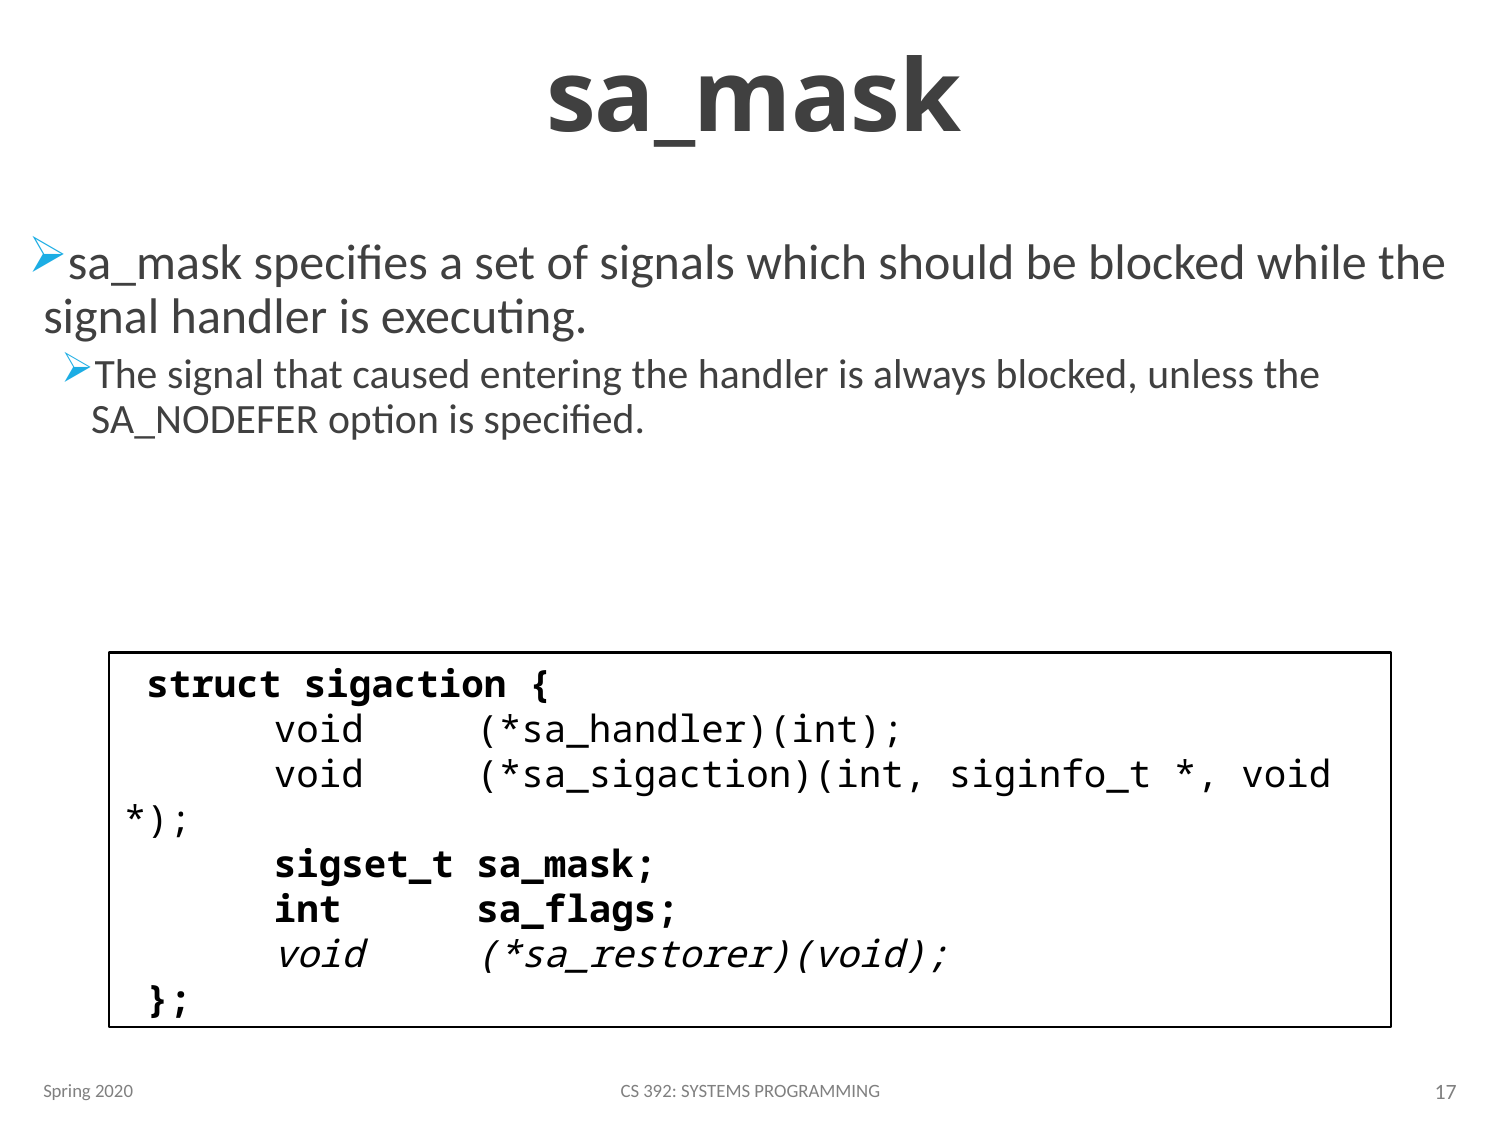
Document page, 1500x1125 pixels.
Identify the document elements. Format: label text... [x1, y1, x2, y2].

title sa_mask [135, 5, 1373, 160]
footer CS 392: Systems Programming [453, 1059, 1047, 1120]
text_box struct sigaction { void (*sa_handler)(int); void (*sa_sigaction)(int, siginfo_t *, void *); sigset_t sa_mask; int sa_flags; void (*sa_restorer)(void); }; [108, 651, 1392, 1028]
slide_number 17 [1310, 1060, 1472, 1121]
list sa_mask specifies a set of signals which should be blocked while the signal handler is executing. The signal that caused entering the handler is always blocked, unless the SA_NODEFER option is specified. [28, 229, 1472, 1021]
slide_number Spring 2020 [28, 1059, 333, 1120]
